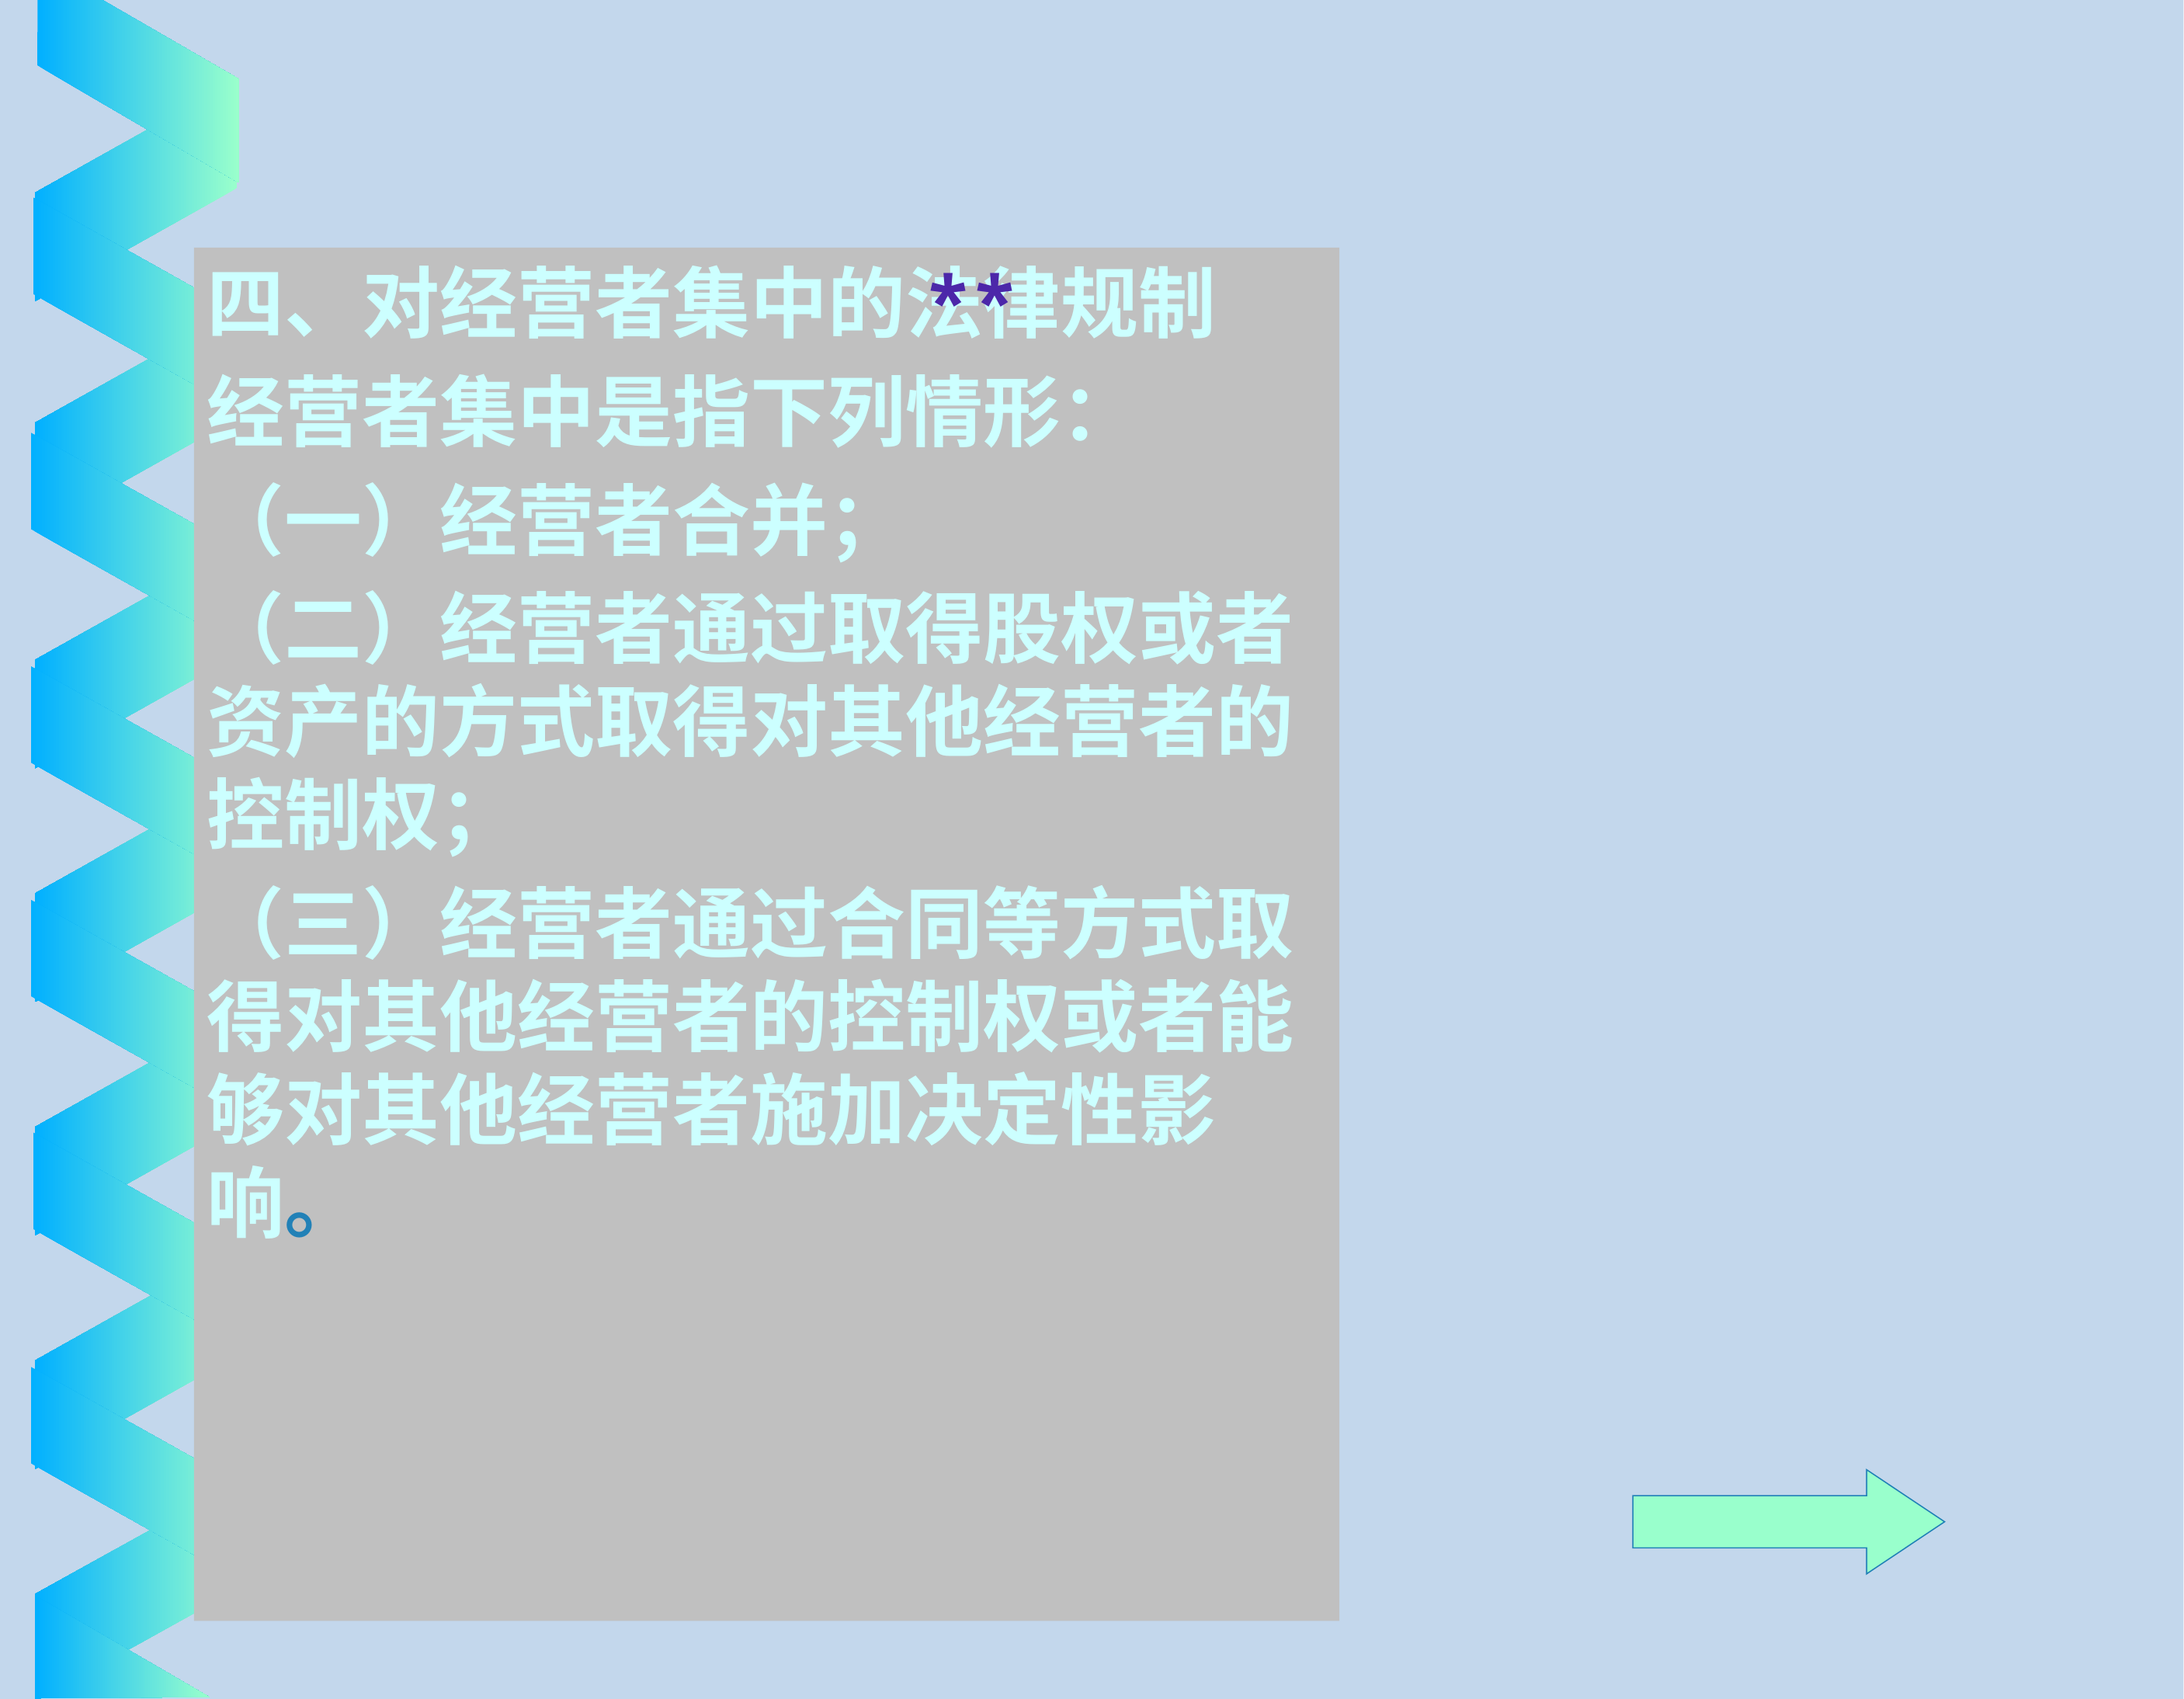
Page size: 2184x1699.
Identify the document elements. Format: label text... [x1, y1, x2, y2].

list 四、对经营者集中的法律规制 经营者集中是指下列情形： （一）经营者合并； （二）经营者通过取得股权或者资产的方式取得对其他经营者的控制权； （三）经营者通过合同等方式取得对其他经营者的控制权或者能够对其他经营者施加决定性影响。 [193, 247, 911, 1621]
text_box [1633, 1469, 1945, 1574]
list ** [911, 247, 2130, 1621]
